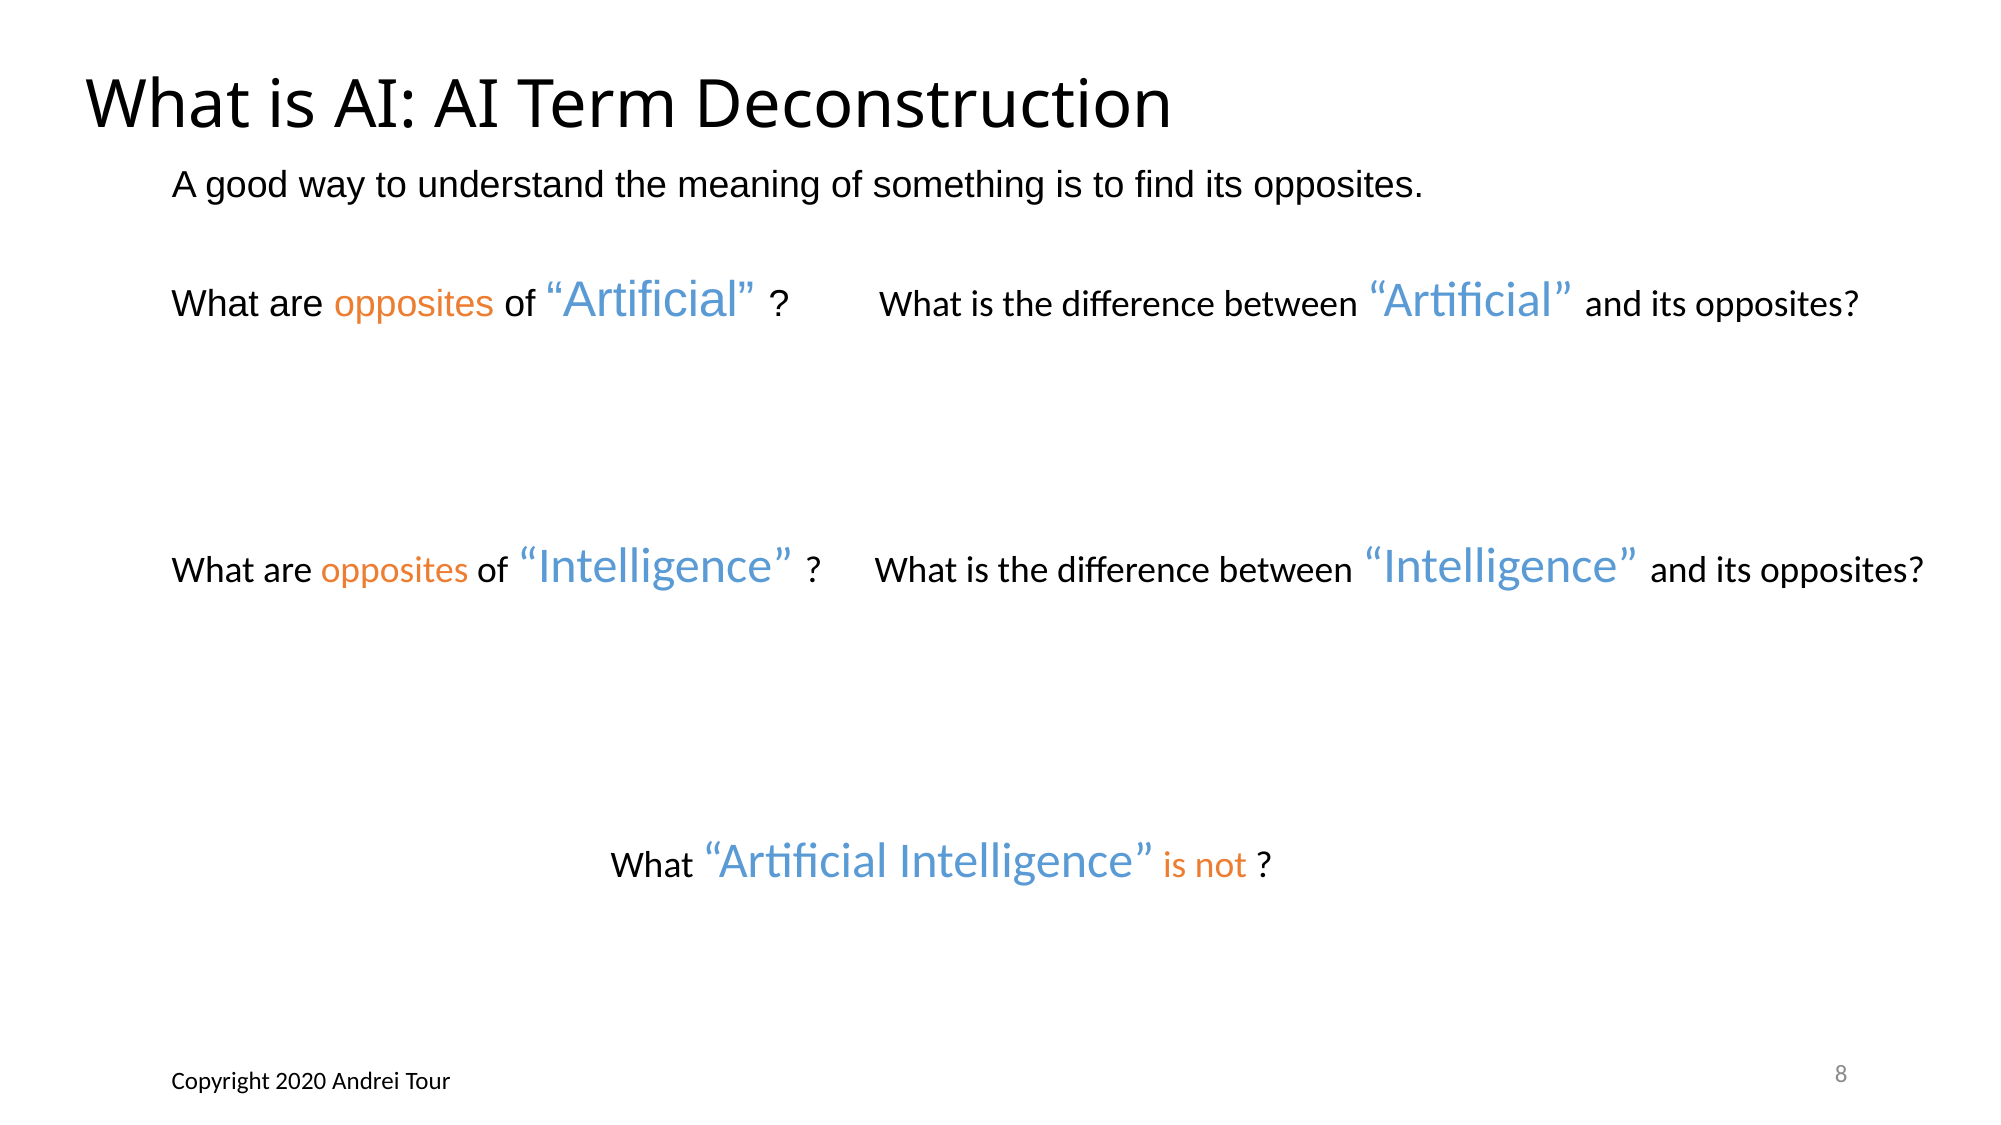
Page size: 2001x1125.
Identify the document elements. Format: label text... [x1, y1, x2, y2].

slide_number 8 [1412, 1042, 1863, 1103]
text_box What is the difference between “Intelligence” and its opposites? [859, 524, 1949, 600]
text_box What is the difference between “Artificial” and its opposites? [864, 259, 1896, 334]
title What is AI: AI Term Deconstruction [70, 70, 1932, 142]
text_box What “Artificial Intelligence” is not ? [595, 819, 1357, 895]
text_box What are opposites of “Artificial” ? [156, 259, 851, 334]
text_box Copyright 2020 Andrei Tour [156, 1057, 484, 1102]
text_box A good way to understand the meaning of something is to find its opposites. [156, 144, 1891, 230]
text_box What are opposites of “Intelligence” ? [156, 524, 859, 600]
